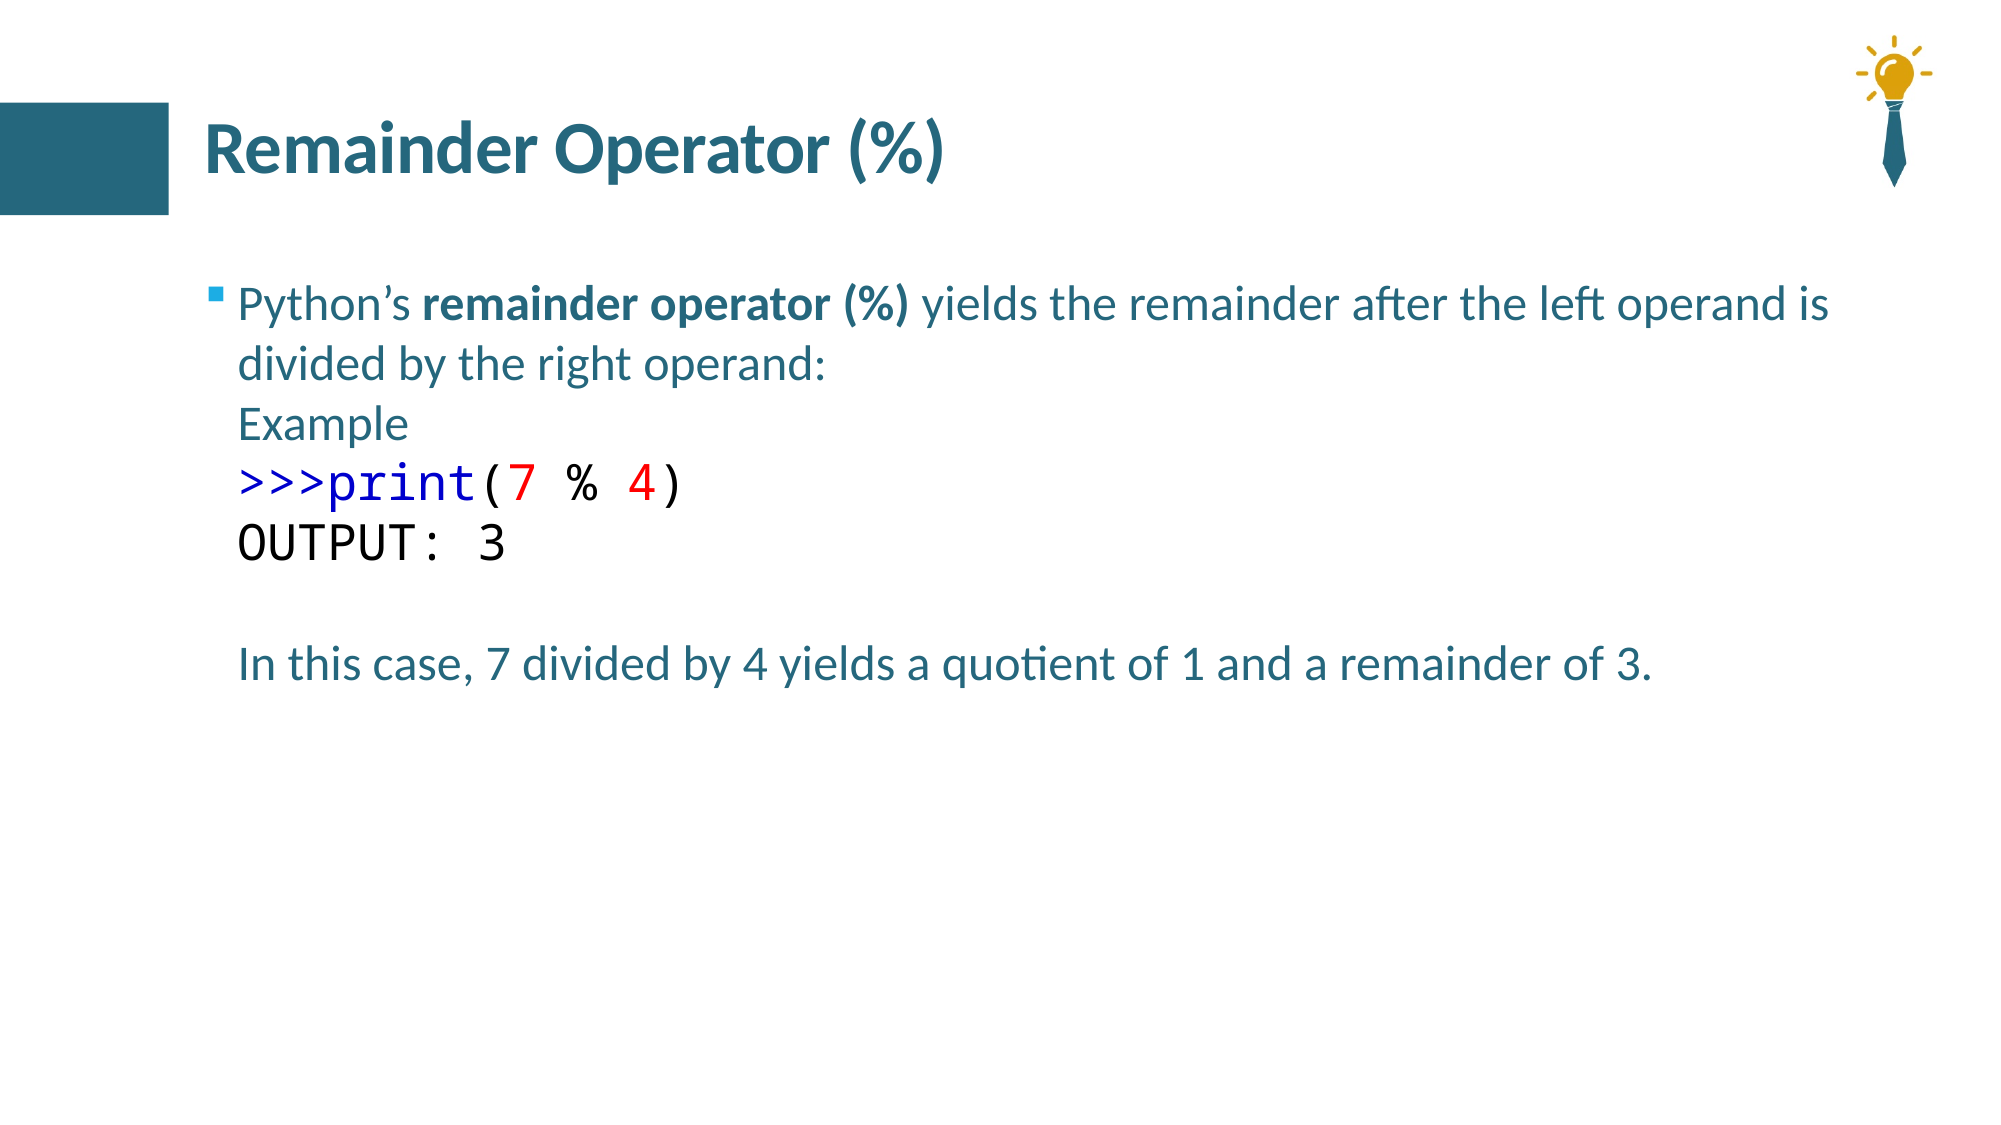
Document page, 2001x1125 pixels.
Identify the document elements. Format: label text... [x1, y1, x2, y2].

picture [1816, 13, 1972, 209]
title Remainder Operator (%) [189, 101, 1731, 219]
list Python’s remainder operator (%) yields the remainder after the left operand is divided by the right operand: Example >>>print(7 % 4) OUTPUT: 3 In this case, 7 divided by 4 yields a quotient of 1 and a remainder of 3. [189, 263, 1876, 1035]
